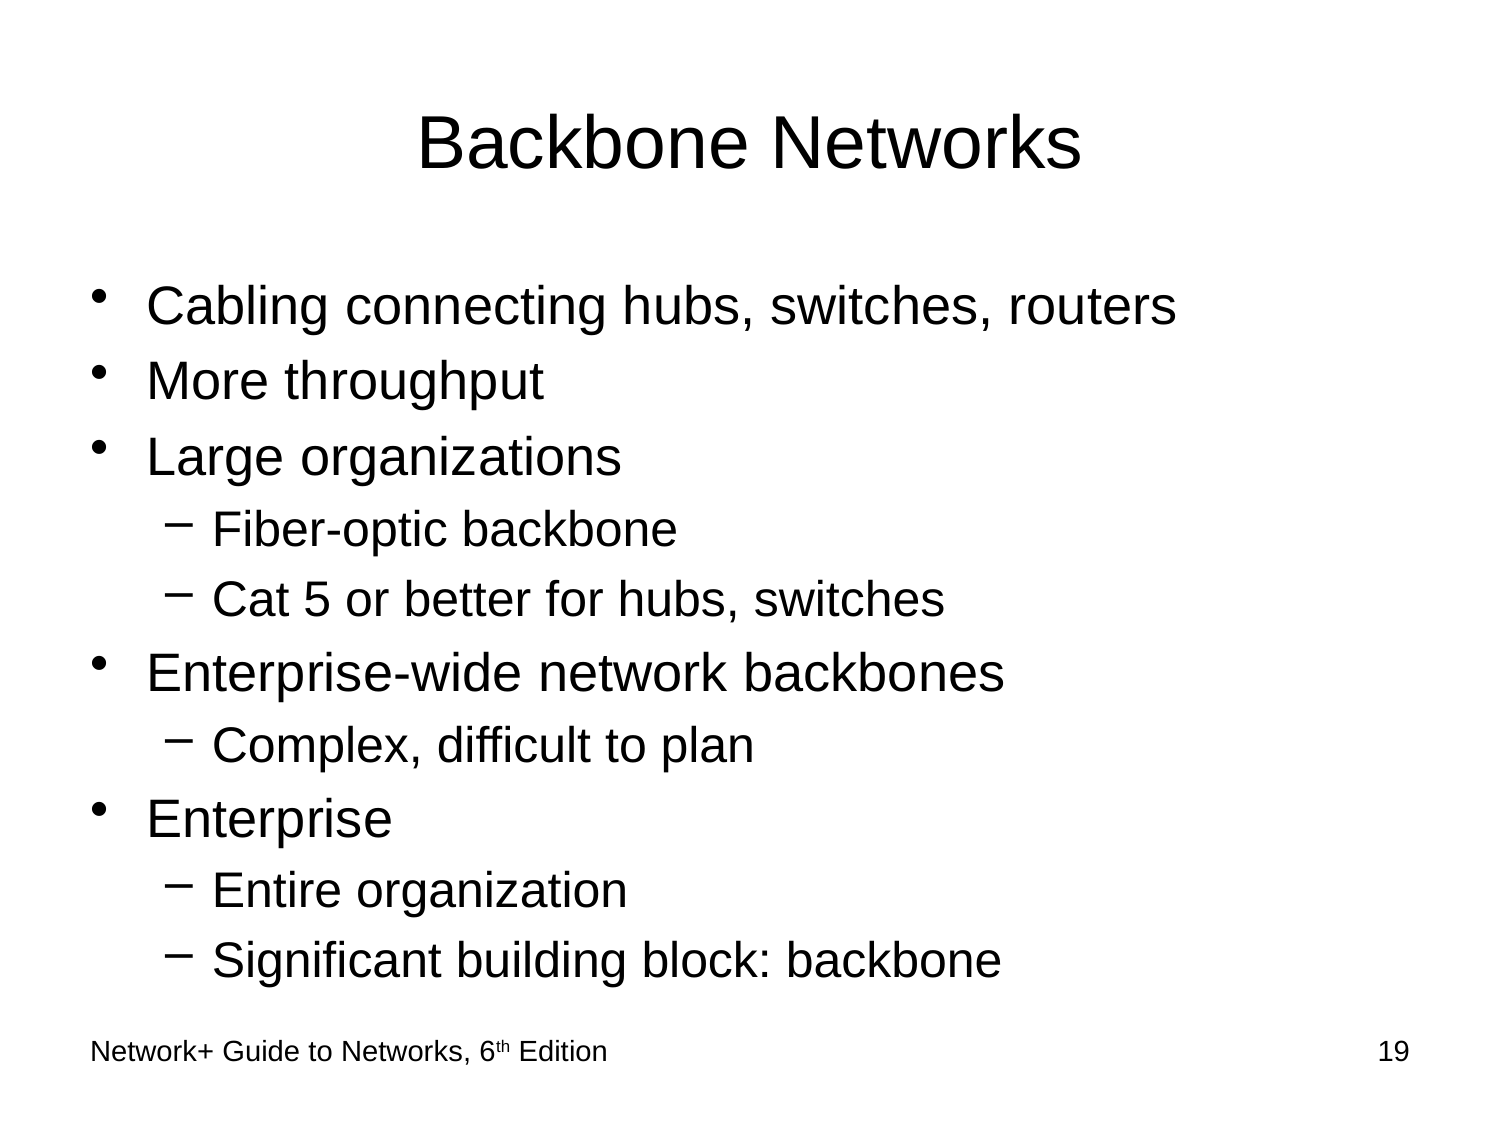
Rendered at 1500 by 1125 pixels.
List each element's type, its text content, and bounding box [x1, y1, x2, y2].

footer Network+ Guide to Networks, 6th Edition [74, 1024, 988, 1103]
slide_number 19 [1074, 1024, 1426, 1103]
title Backbone Networks [75, 45, 1425, 233]
list Cabling connecting hubs, switches, routers More throughput Large organizations Fiber-optic backbone Cat 5 or better for hubs, switches Enterprise-wide network backbones Complex, difficult to plan Enterprise Entire organization Significant building block: backbone [75, 262, 1425, 1005]
